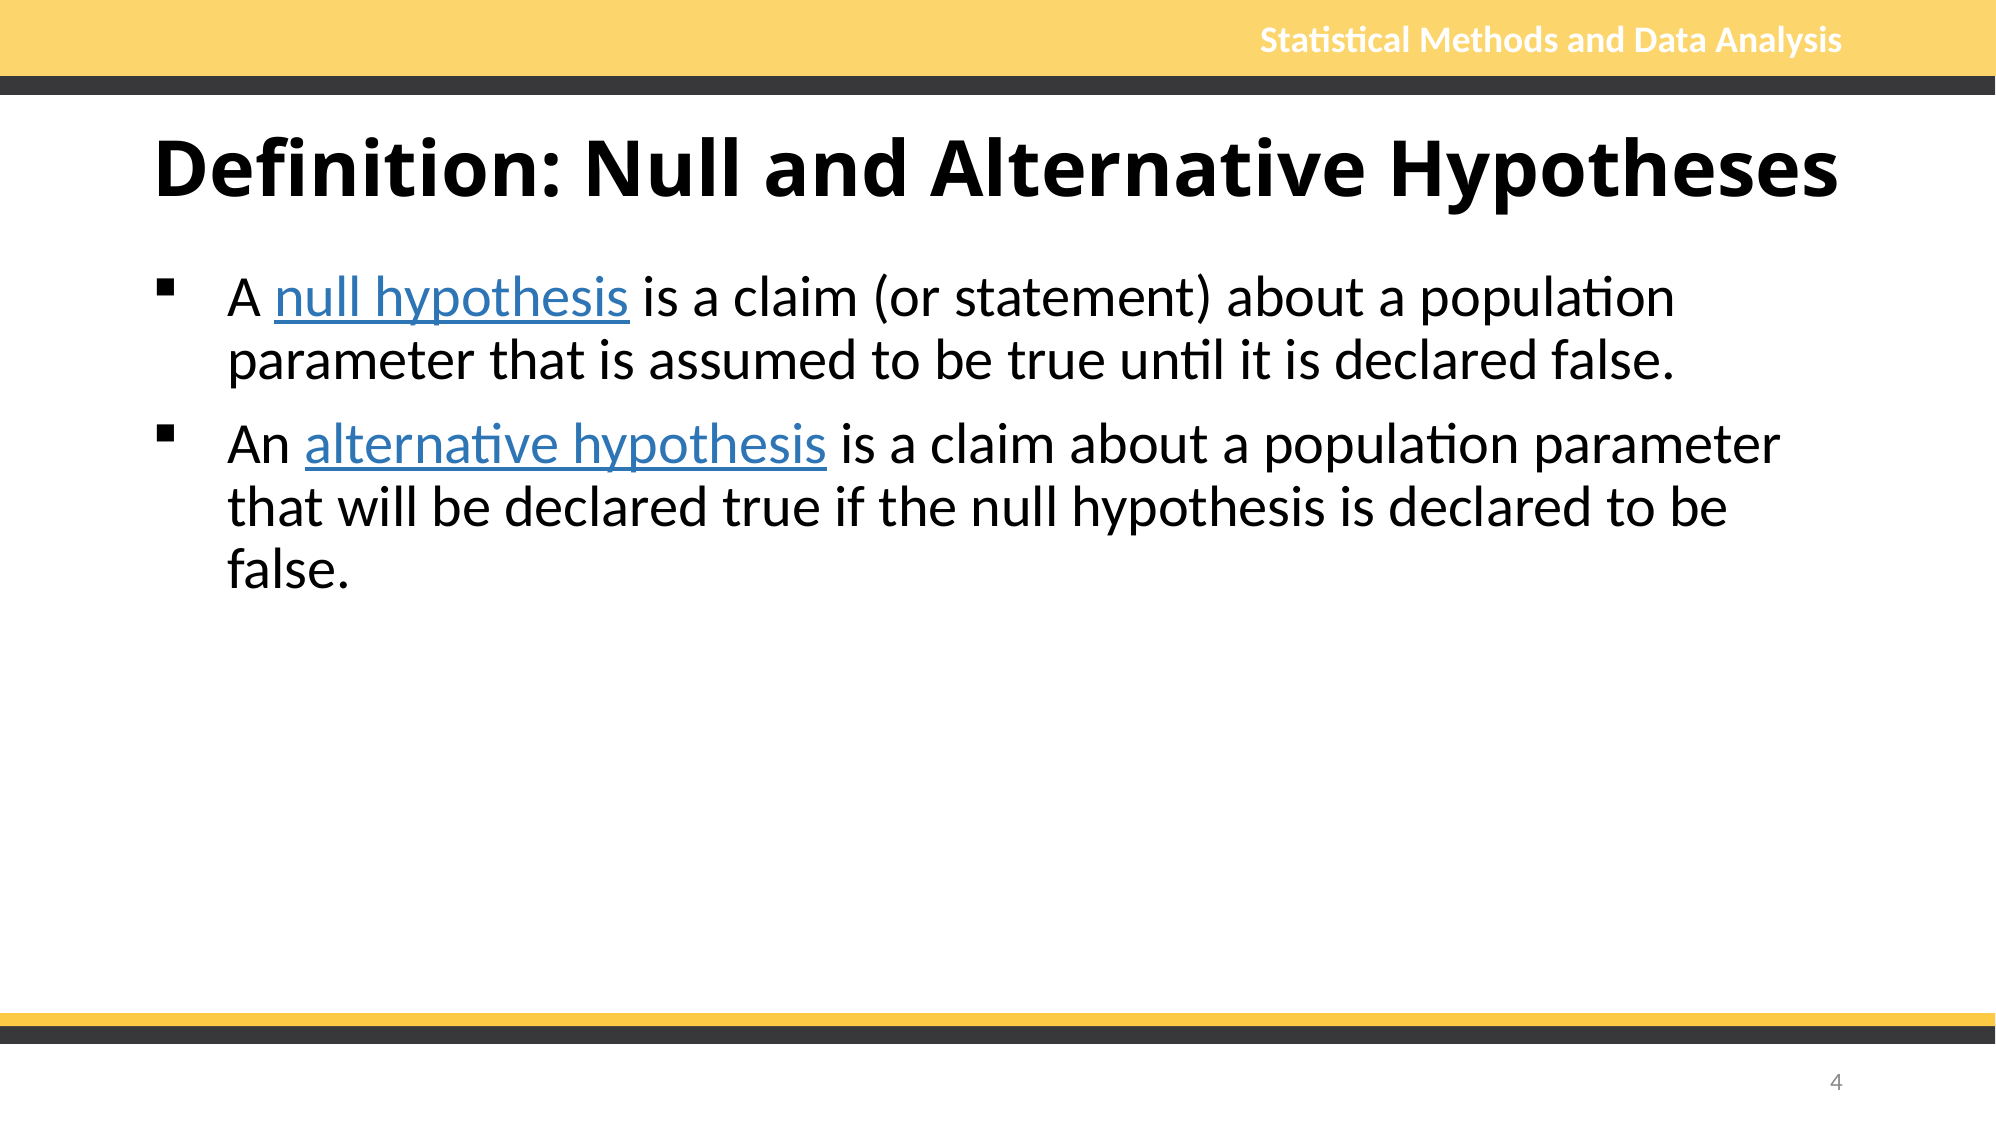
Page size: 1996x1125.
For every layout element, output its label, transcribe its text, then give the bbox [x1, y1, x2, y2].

picture [0, 1027, 1996, 1044]
title Definition: Null and Alternative Hypotheses [137, 112, 1858, 232]
slide_number 4 [1755, 1057, 1858, 1103]
list A null hypothesis is a claim (or statement) about a population parameter that is assumed to be true until it is declared false. An alternative hypothesis is a claim about a population parameter that will be declared true if the null hypothesis is declared to be false. [137, 258, 1858, 1009]
picture [0, 76, 1996, 95]
